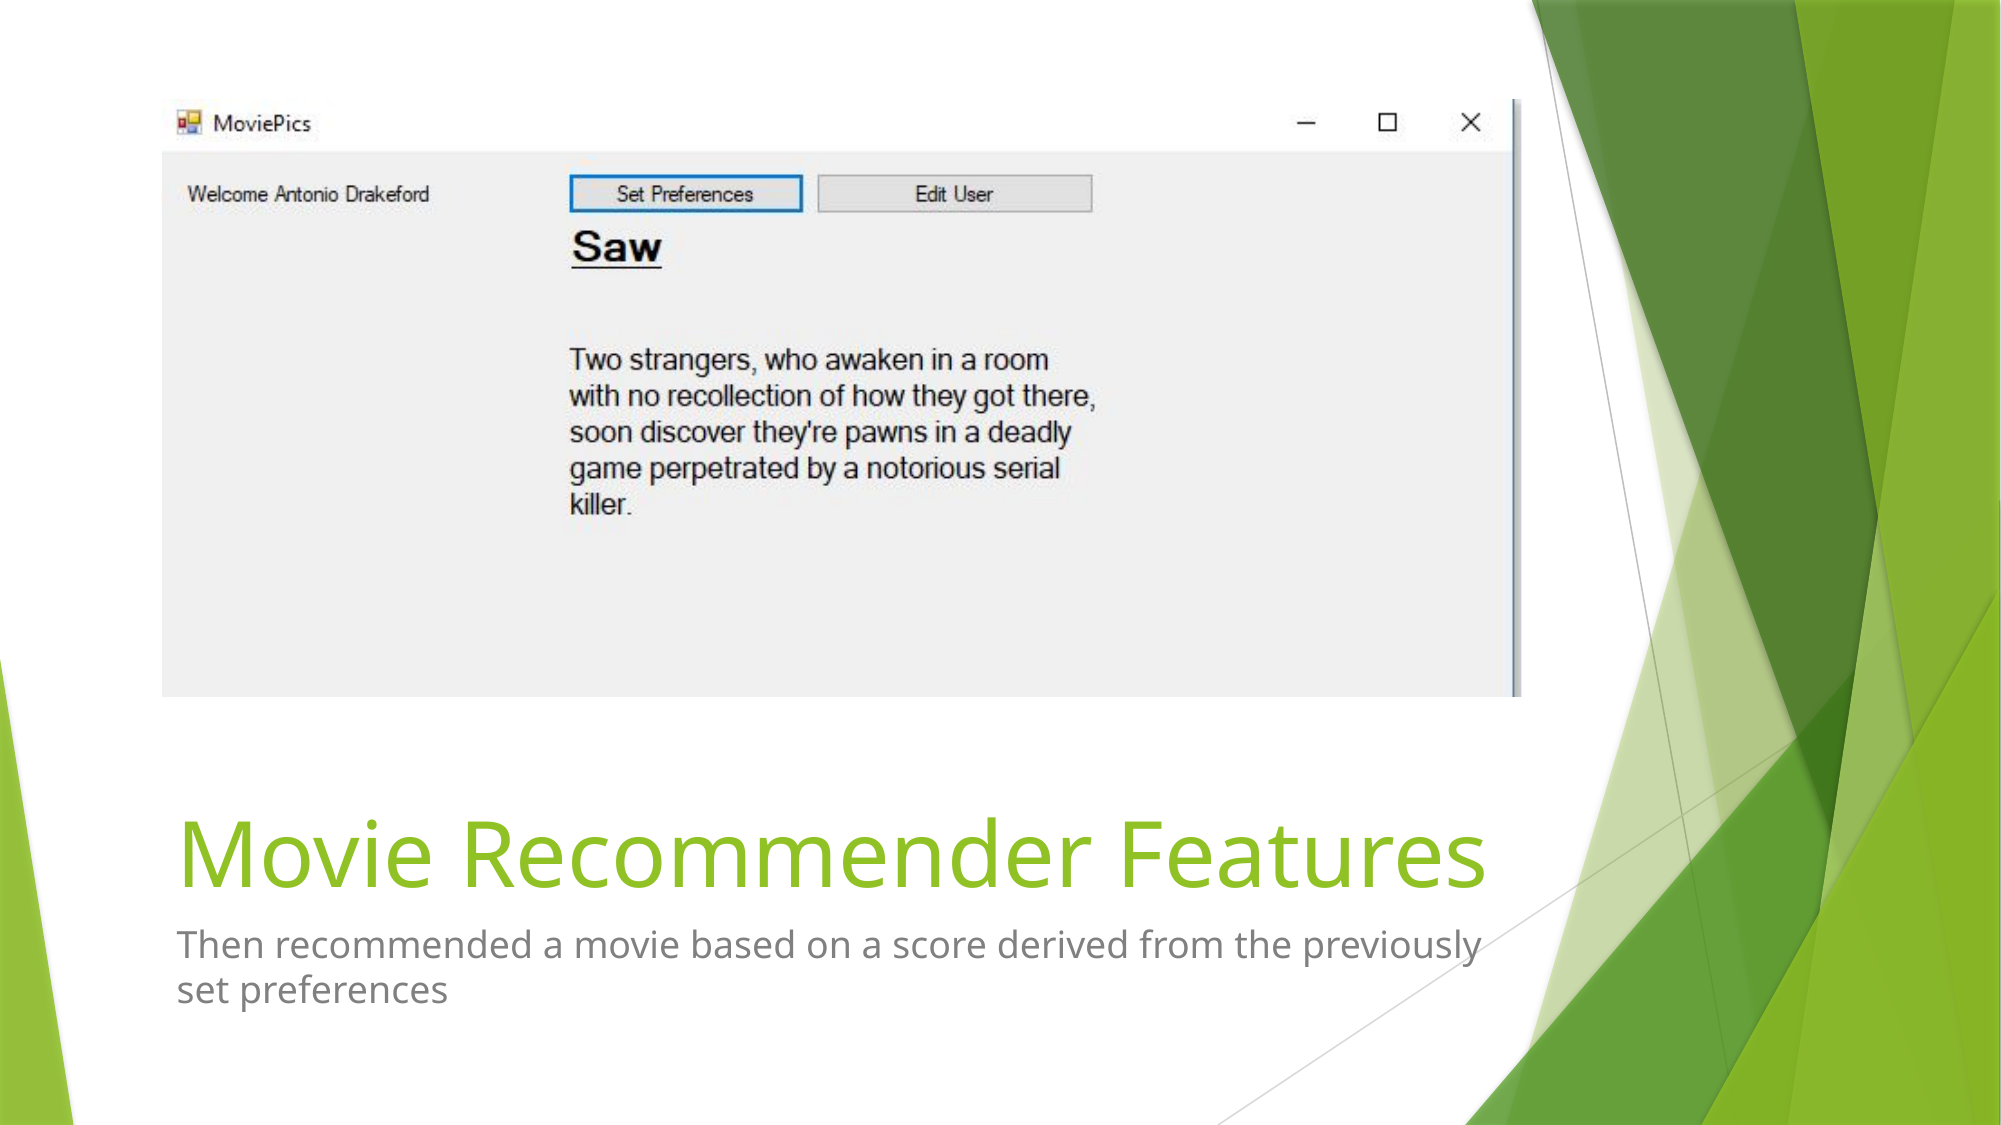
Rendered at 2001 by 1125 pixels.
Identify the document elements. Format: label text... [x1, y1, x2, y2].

list Then recommended a movie based on a score derived from the previously set preferences [161, 913, 1522, 1029]
title Movie Recommender Features [161, 733, 1522, 913]
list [161, 99, 1522, 697]
